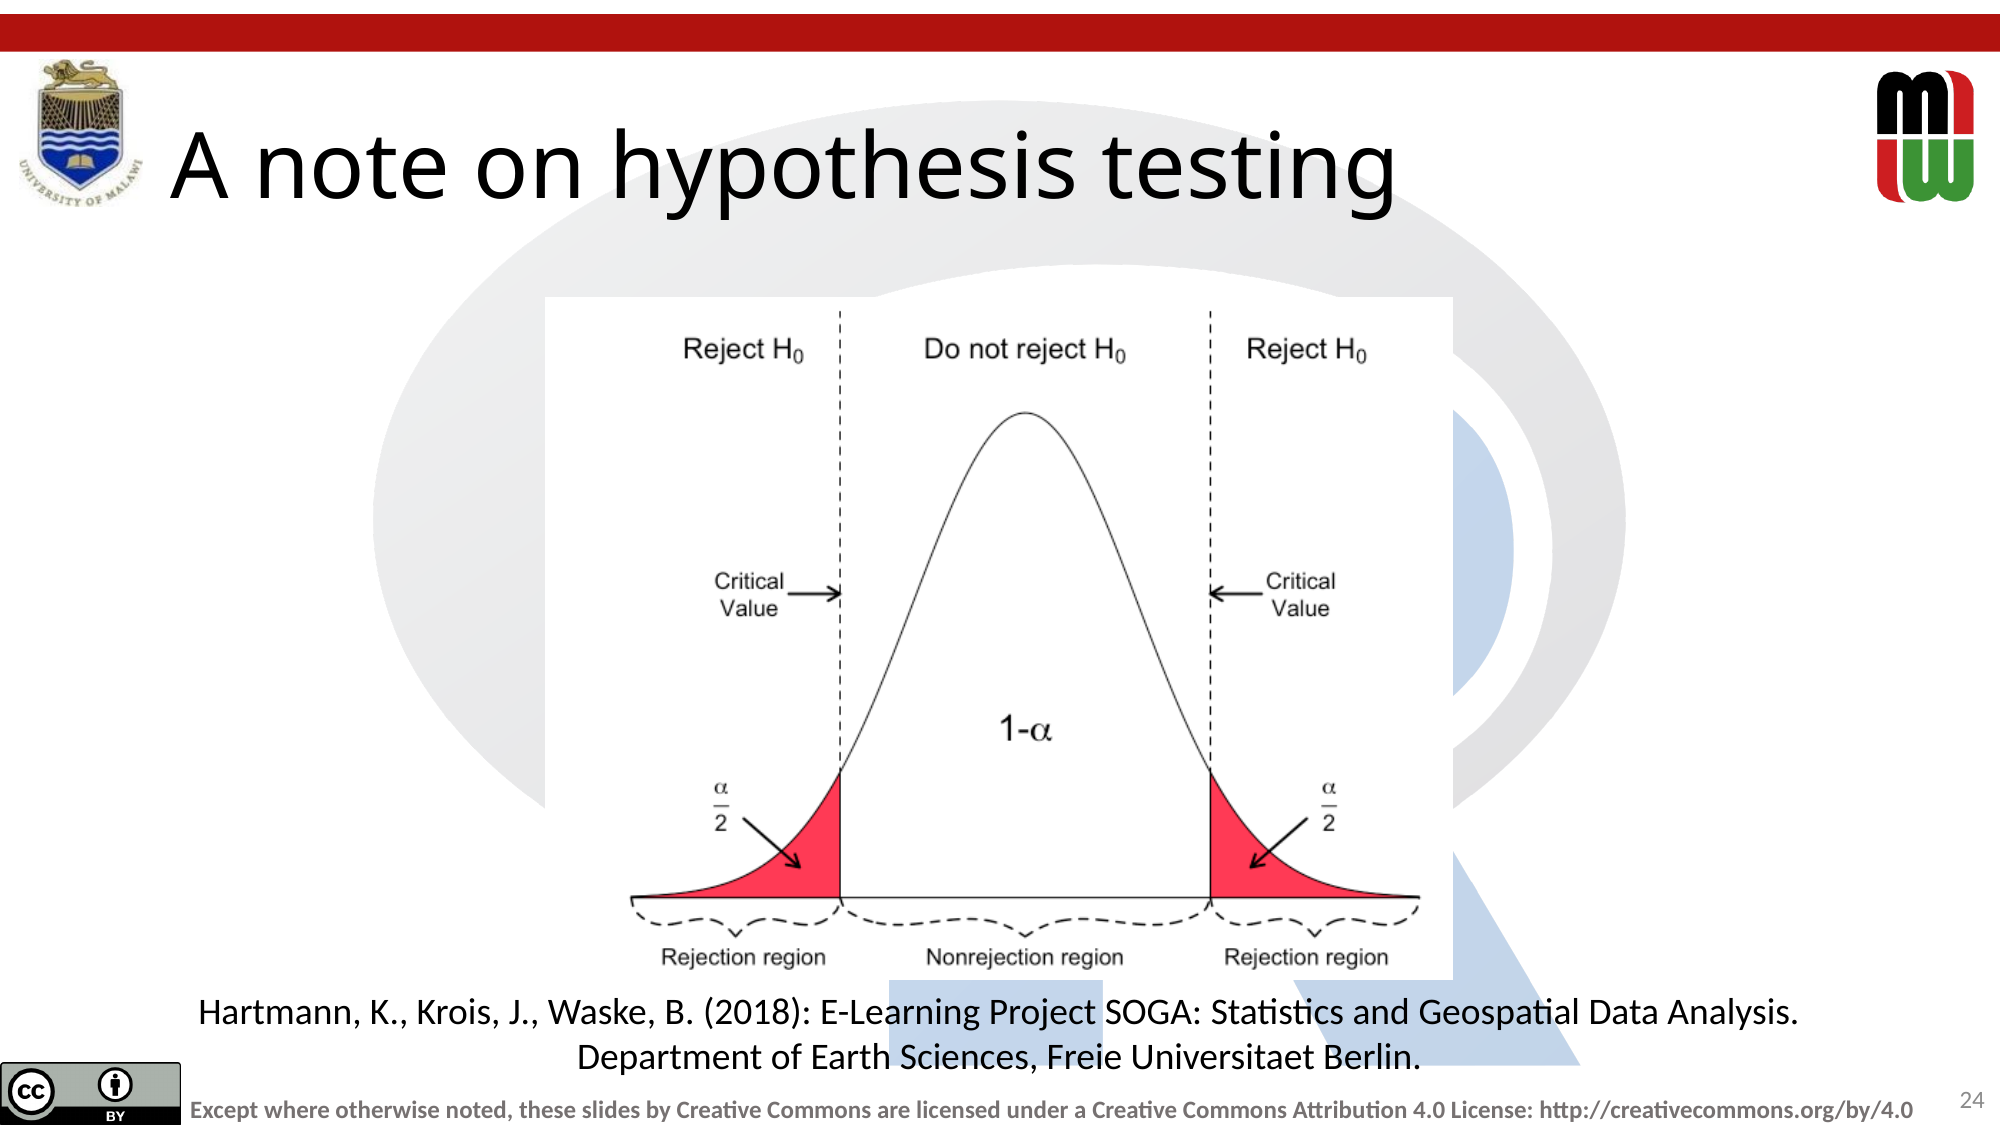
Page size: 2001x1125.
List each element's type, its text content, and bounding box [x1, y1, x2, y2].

slide_number 24 [1550, 1073, 2000, 1125]
picture [19, 59, 143, 207]
picture [545, 297, 1453, 980]
title A note on hypothesis testing [155, 59, 1851, 278]
picture [0, 1062, 181, 1125]
text_box Hartmann, K., Krois, J., Waske, B. (2018): E-Learning Project SOGA: Statistics and Geospatial Data Analysis. Department of Earth Sciences, Freie Universitaet Berlin. [137, 979, 1863, 1063]
